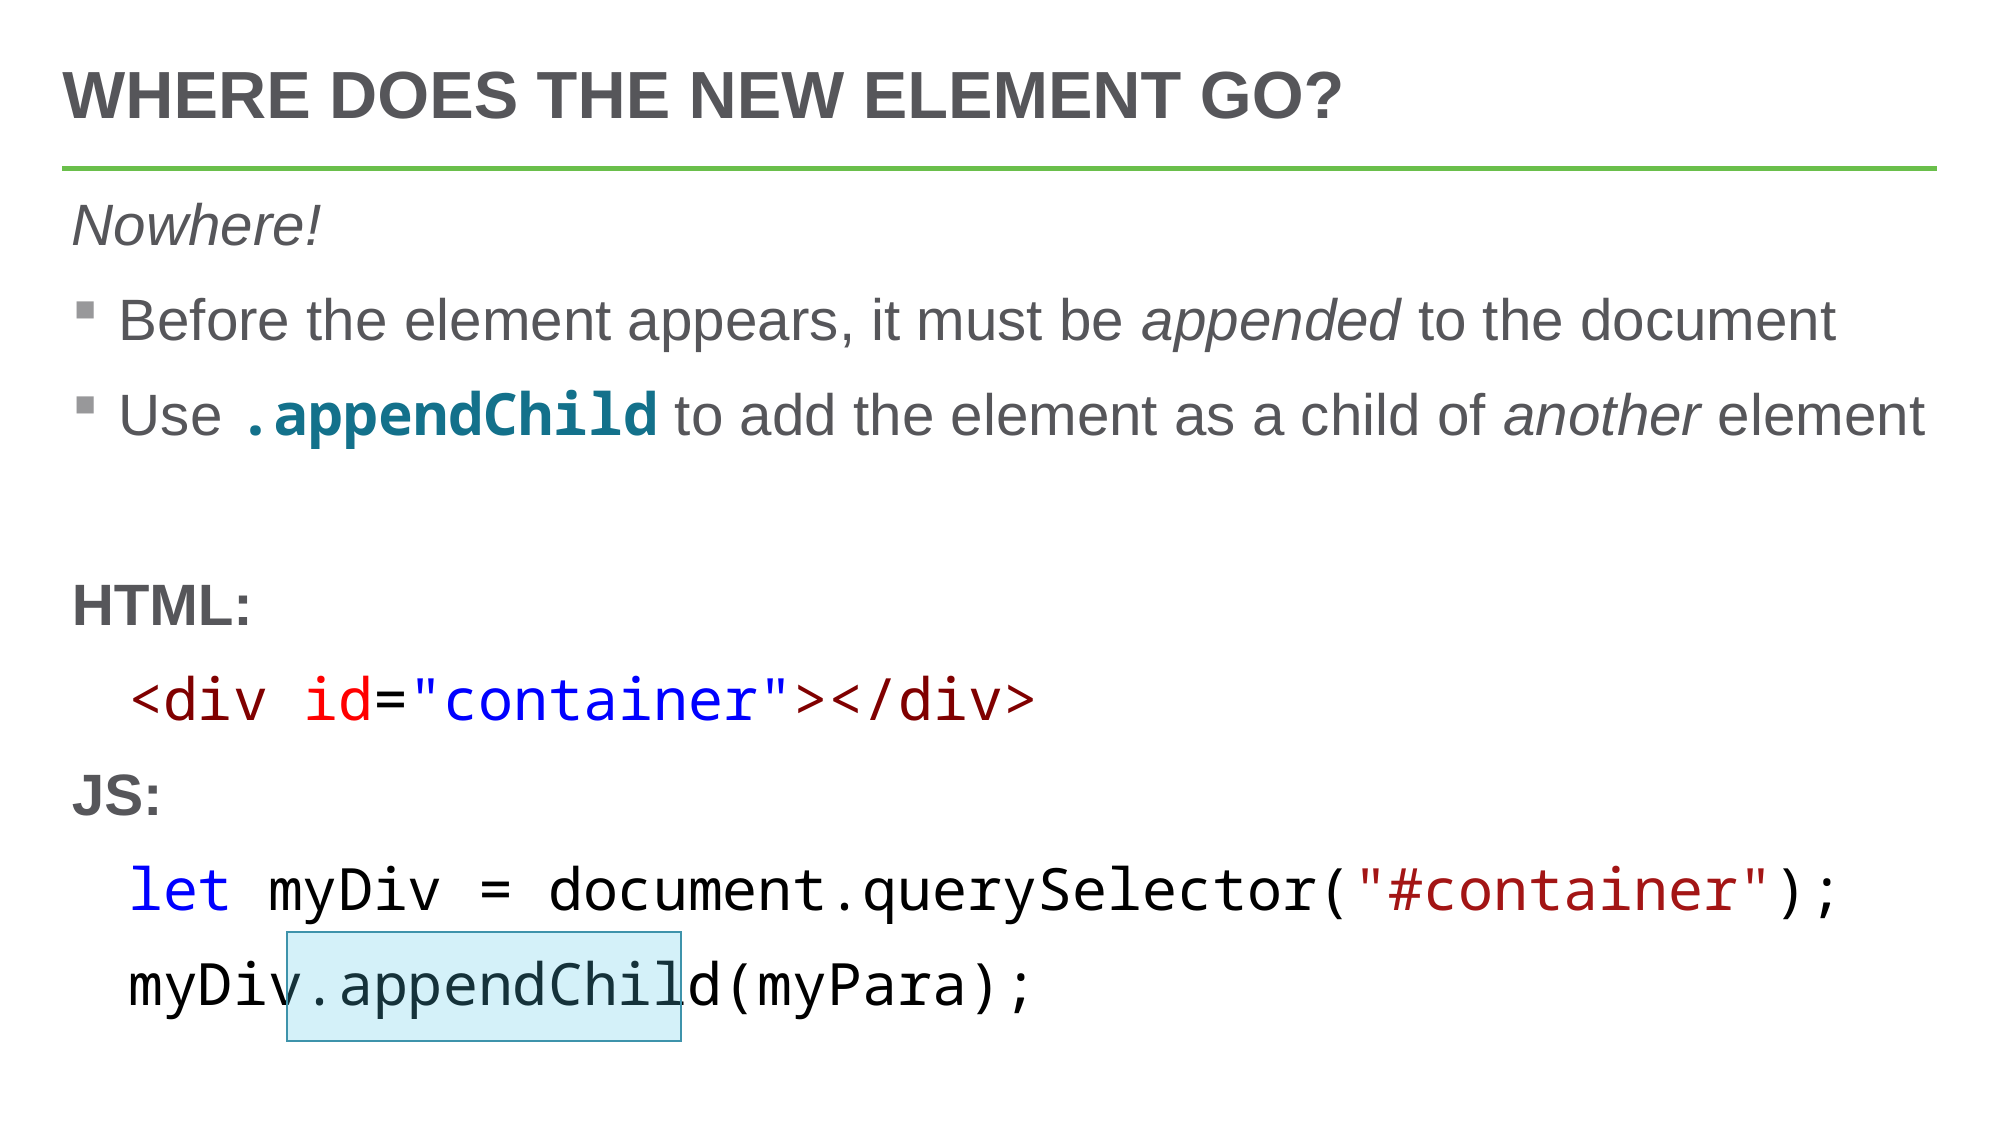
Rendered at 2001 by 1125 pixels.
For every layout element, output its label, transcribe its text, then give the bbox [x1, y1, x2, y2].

title Where does the new element go? [62, 37, 1938, 150]
list Nowhere! Before the element appears, it must be appended to the document Use .appendChild to add the element as a child of another element HTML: <div id="container"></div> JS: let myDiv = document.querySelector("#container"); myDiv.appendChild(myPara); [62, 187, 1938, 1050]
text_box [286, 931, 682, 1042]
